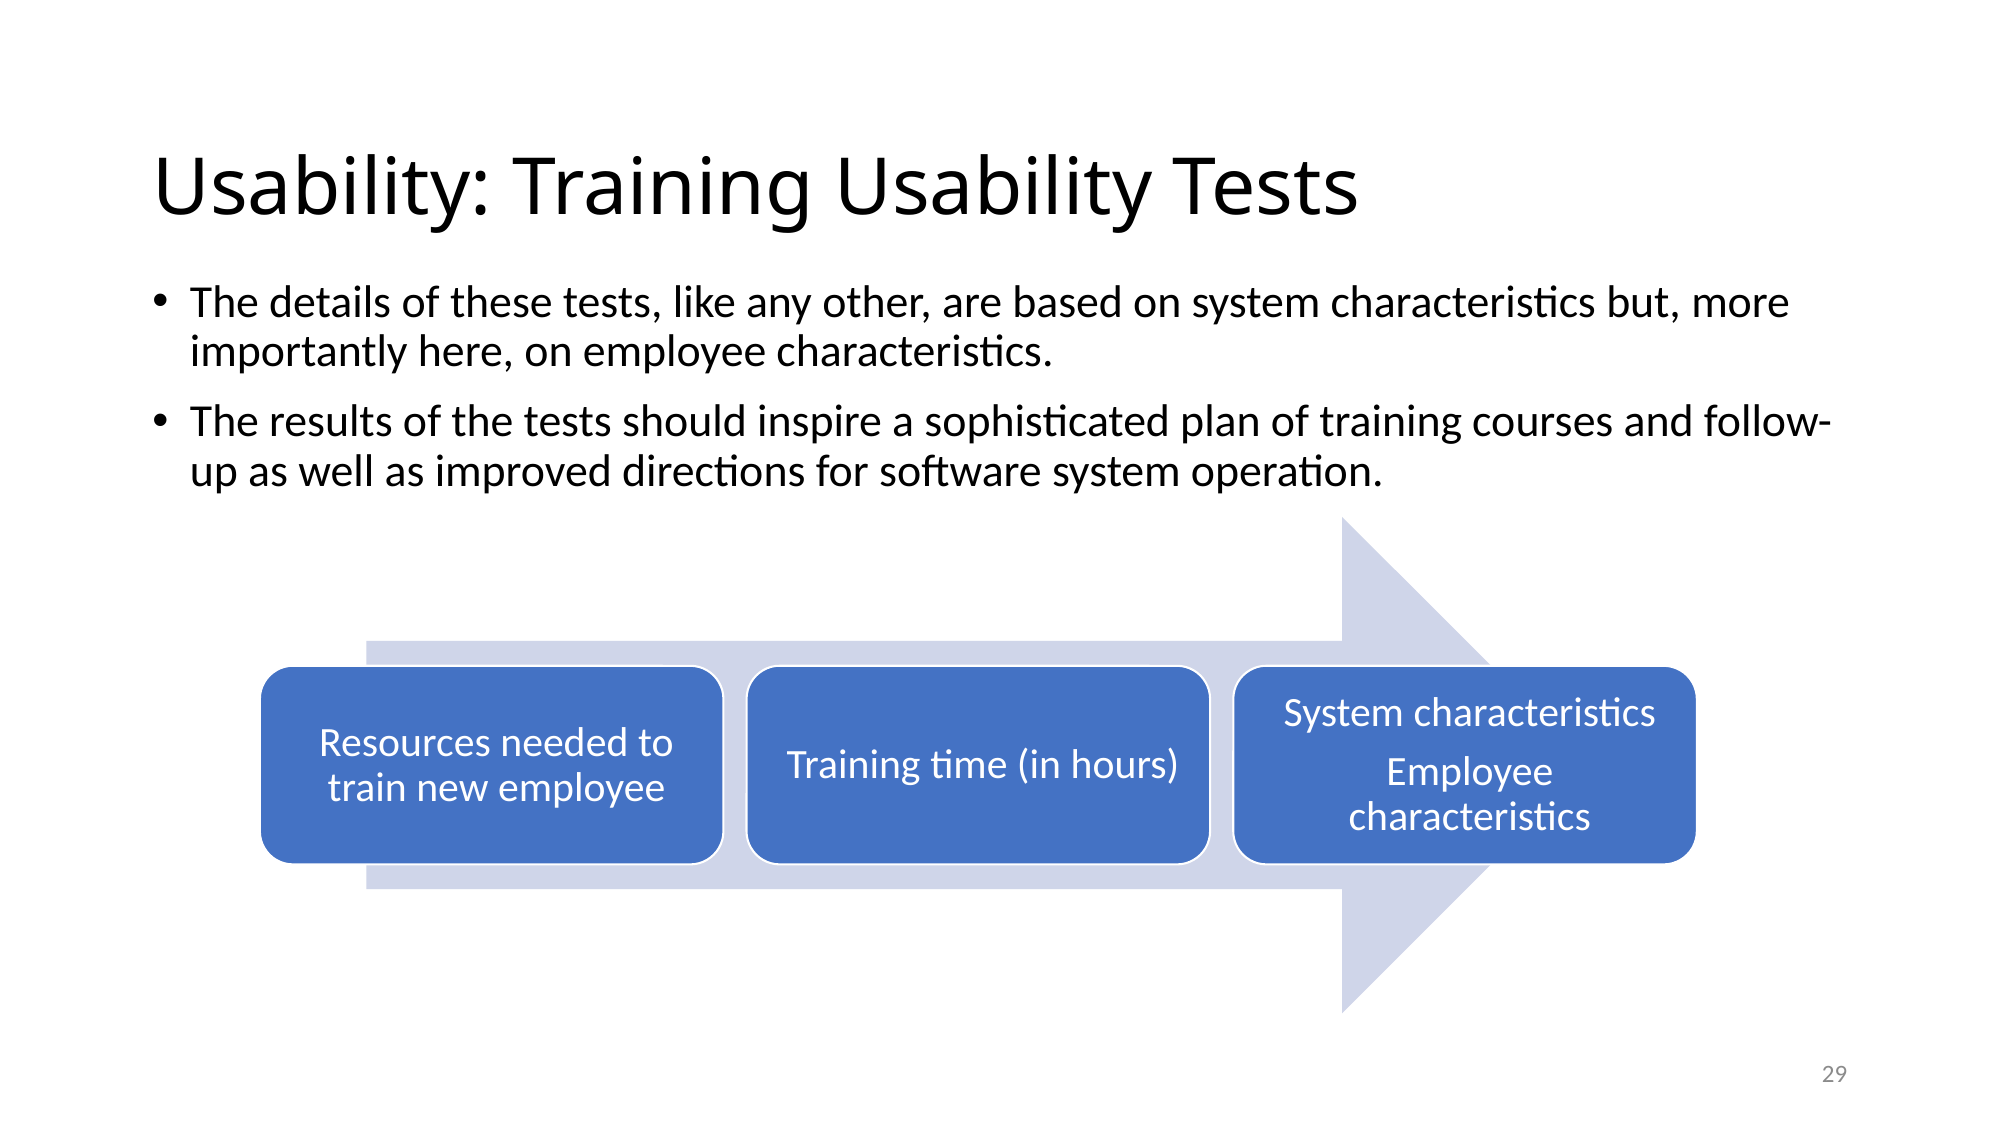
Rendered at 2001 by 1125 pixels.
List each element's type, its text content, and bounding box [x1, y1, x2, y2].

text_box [258, 516, 1699, 1014]
slide_number 29 [1412, 1042, 1863, 1103]
title Usability: Training Usability Tests [137, 107, 1488, 270]
list The details of these tests, like any other, are based on system characteristics but, more importantly here, on employee characteristics. The results of the tests should inspire a sophisticated plan of training courses and follow-up as well as improved directions for software system operation. [137, 270, 1863, 1014]
